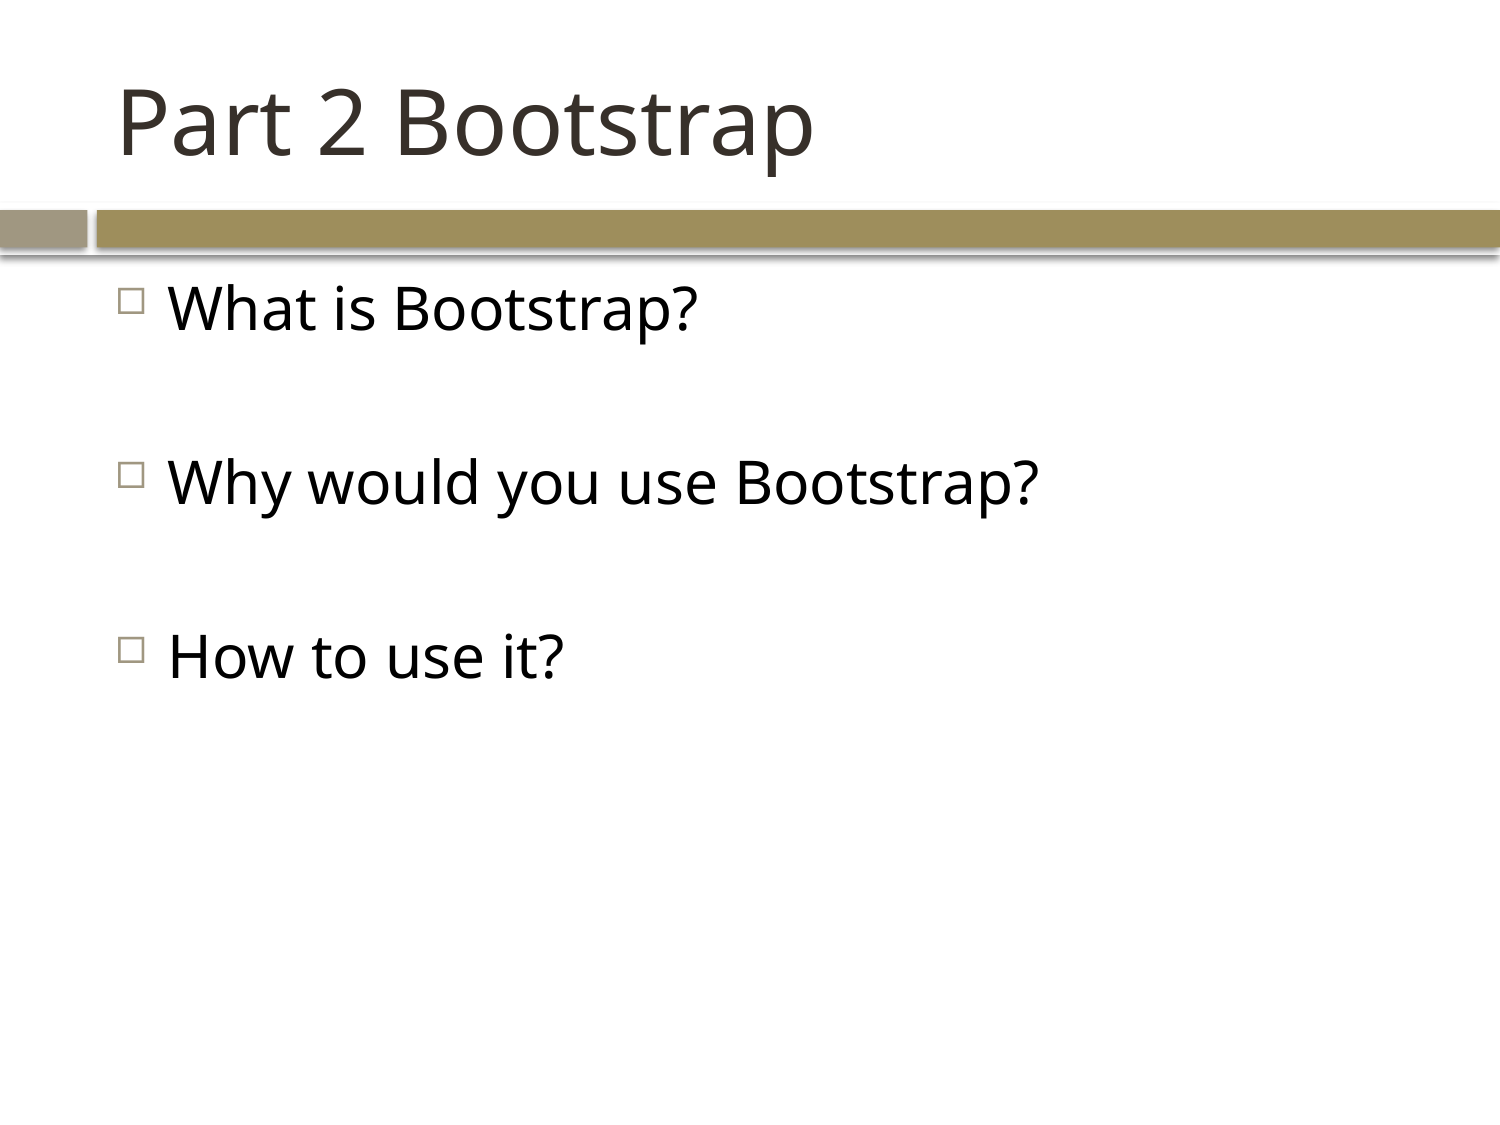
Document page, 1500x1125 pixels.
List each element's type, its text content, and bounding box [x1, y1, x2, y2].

list What is Bootstrap? Why would you use Bootstrap? How to use it? [100, 262, 1438, 1100]
title Part 2 Bootstrap [100, 37, 1438, 200]
